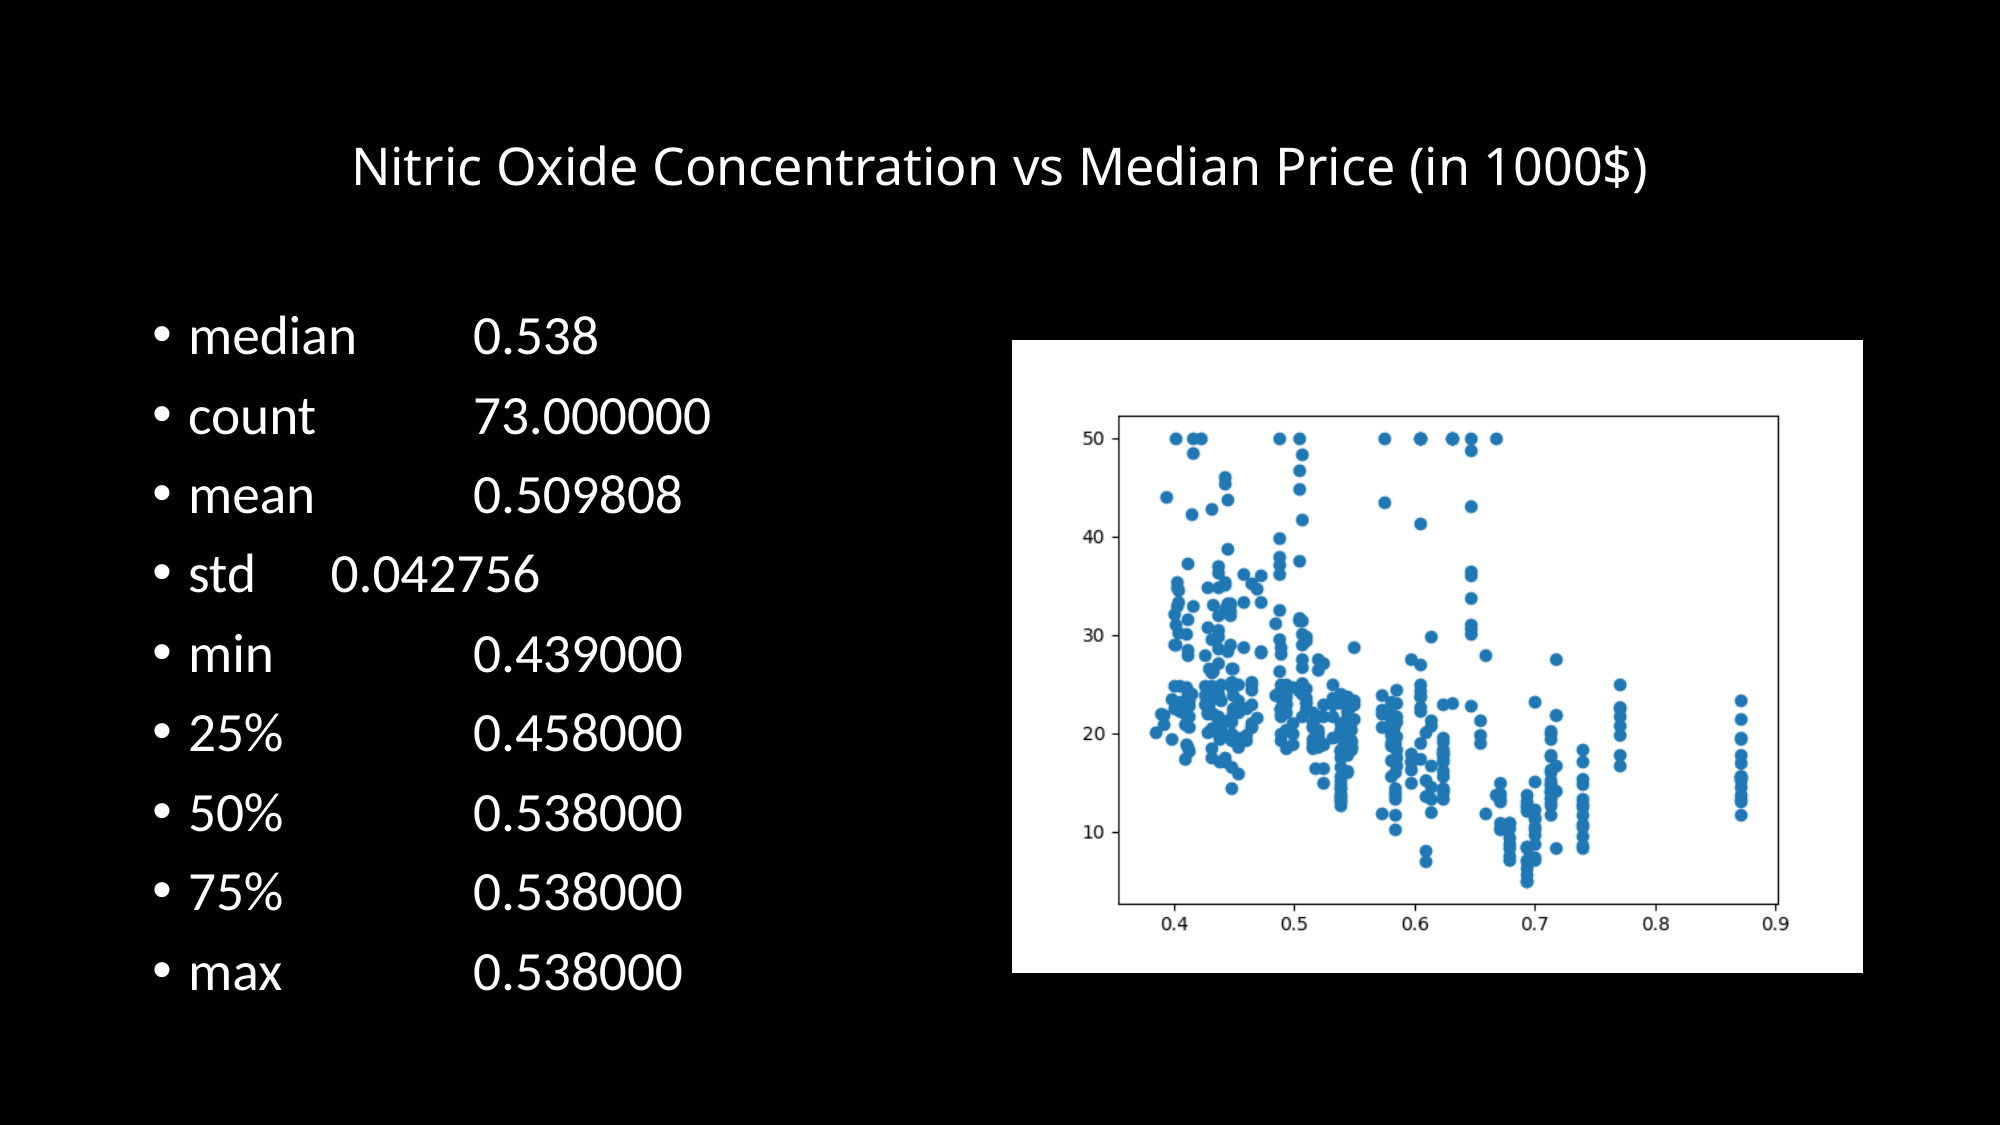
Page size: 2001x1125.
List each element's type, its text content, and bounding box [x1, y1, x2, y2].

list median 0.538 count 73.000000 mean 0.509808 std 0.042756 min 0.439000 25% 0.458000 50% 0.538000 75% 0.538000 max 0.538000 [137, 299, 988, 1014]
title Nitric Oxide Concentration vs Median Price (in 1000$) [137, 59, 1863, 278]
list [1012, 340, 1863, 973]
